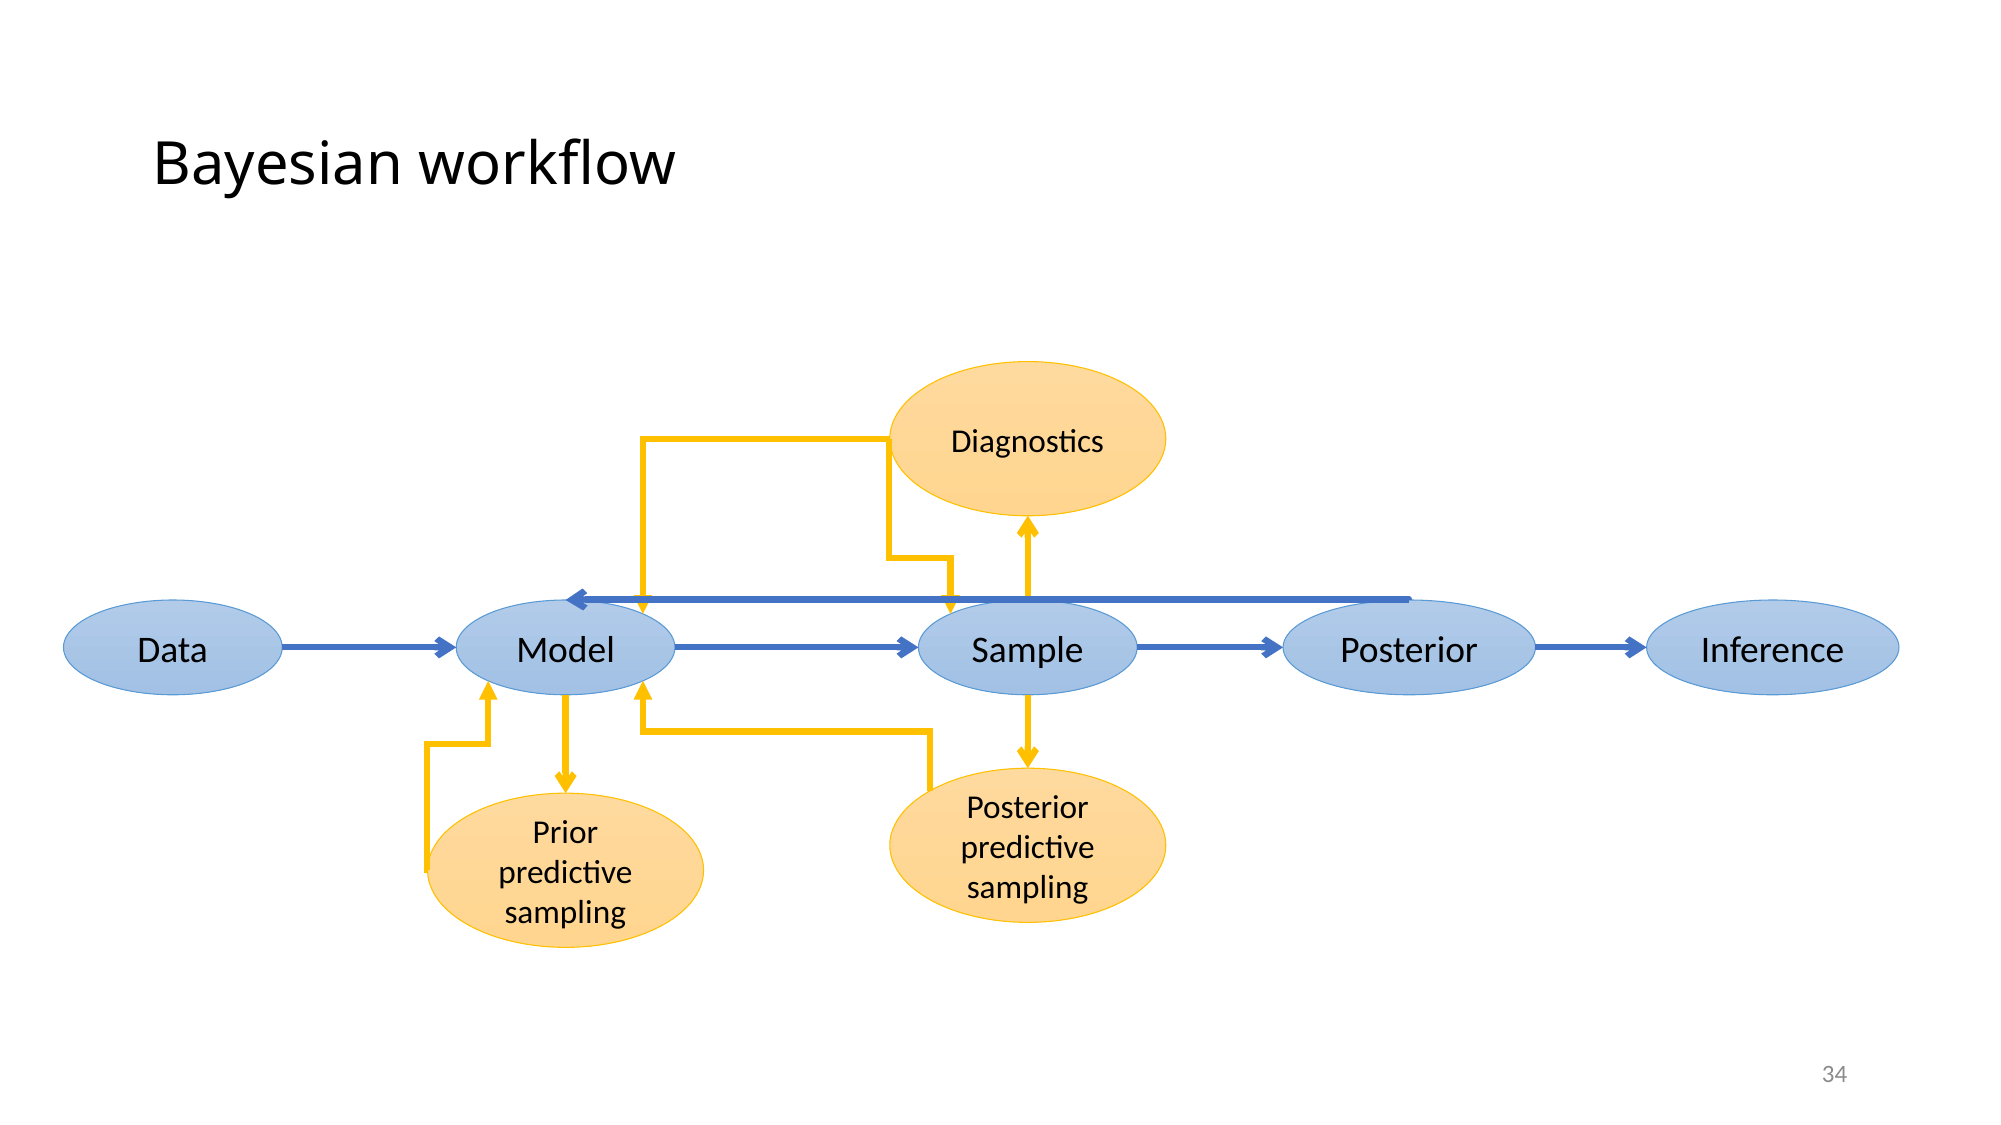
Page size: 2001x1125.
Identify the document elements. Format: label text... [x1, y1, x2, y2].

text_box Diagnostics [990, 361, 1167, 517]
title Bayesian workflow [137, 59, 1863, 206]
text_box Diagnostics [889, 364, 987, 513]
text_box Prior predictive sampling [427, 792, 705, 948]
text_box Posterior predictive sampling [990, 767, 1167, 923]
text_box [642, 438, 890, 614]
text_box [890, 438, 951, 614]
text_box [731, 592, 842, 880]
slide_number 34 [1412, 1042, 1863, 1103]
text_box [427, 680, 489, 871]
text_box Sample [917, 603, 987, 692]
text_box Inference [1646, 599, 1900, 696]
text_box Model [455, 599, 676, 696]
text_box Data [62, 599, 283, 696]
text_box Posterior [1282, 599, 1536, 696]
text_box Posterior predictive sampling [889, 771, 987, 920]
text_box Sample [990, 603, 1138, 696]
